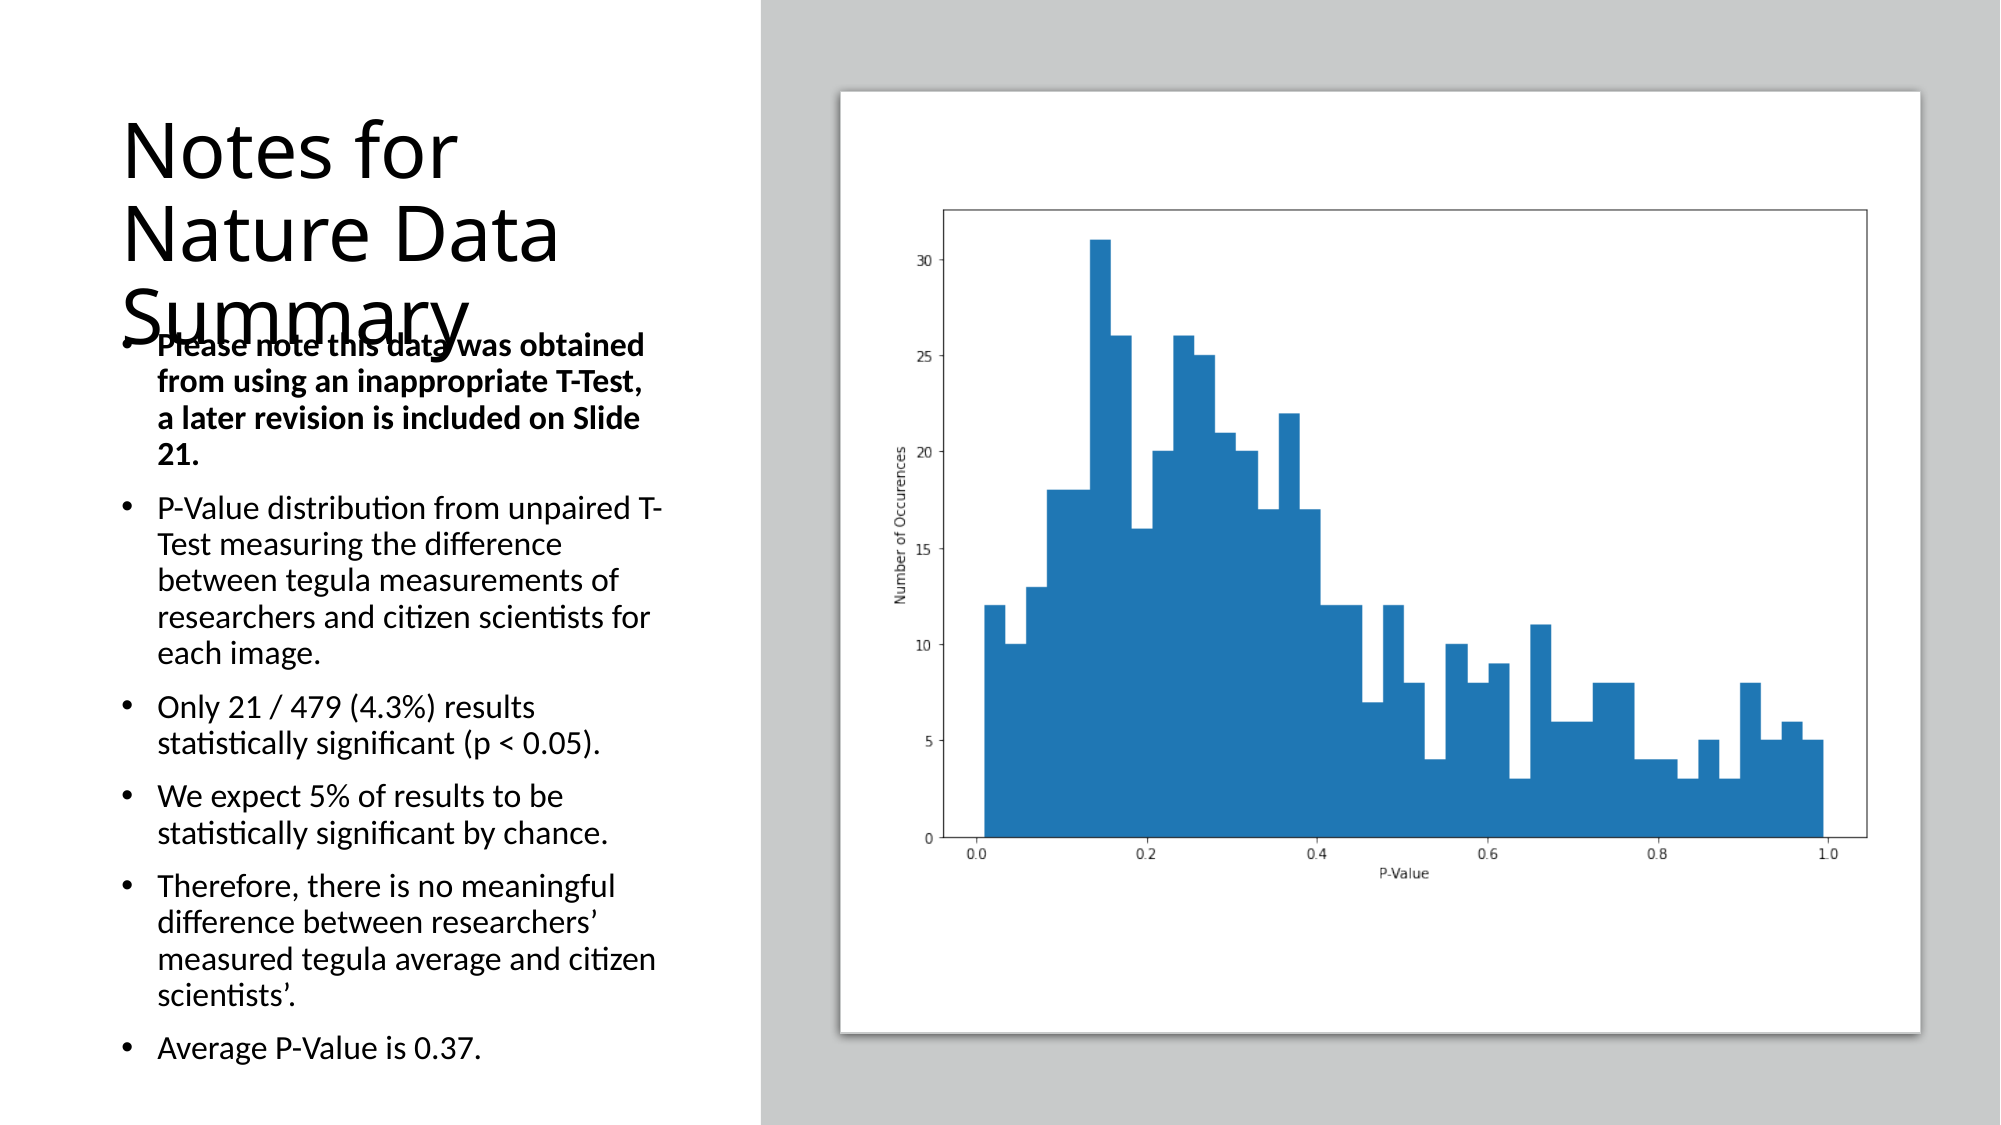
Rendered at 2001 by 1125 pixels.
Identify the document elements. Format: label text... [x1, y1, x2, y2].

list Please note this data was obtained from using an inappropriate T-Test, a later revision is included on Slide 21. P-Value distribution from unpaired T-Test measuring the difference between tegula measurements of researchers and citizen scientists for each image. Only 21 / 479 (4.3%) results statistically significant (p < 0.05). We expect 5% of results to be statistically significant by chance. Therefore, there is no meaningful difference between researchers’ measured tegula average and citizen scientists’. Average P-Value is 0.37. [106, 319, 682, 1092]
title Notes for Nature Data Summary [106, 103, 682, 319]
picture [886, 173, 1875, 904]
text_box [839, 90, 1922, 1034]
text_box [760, 0, 2000, 1125]
